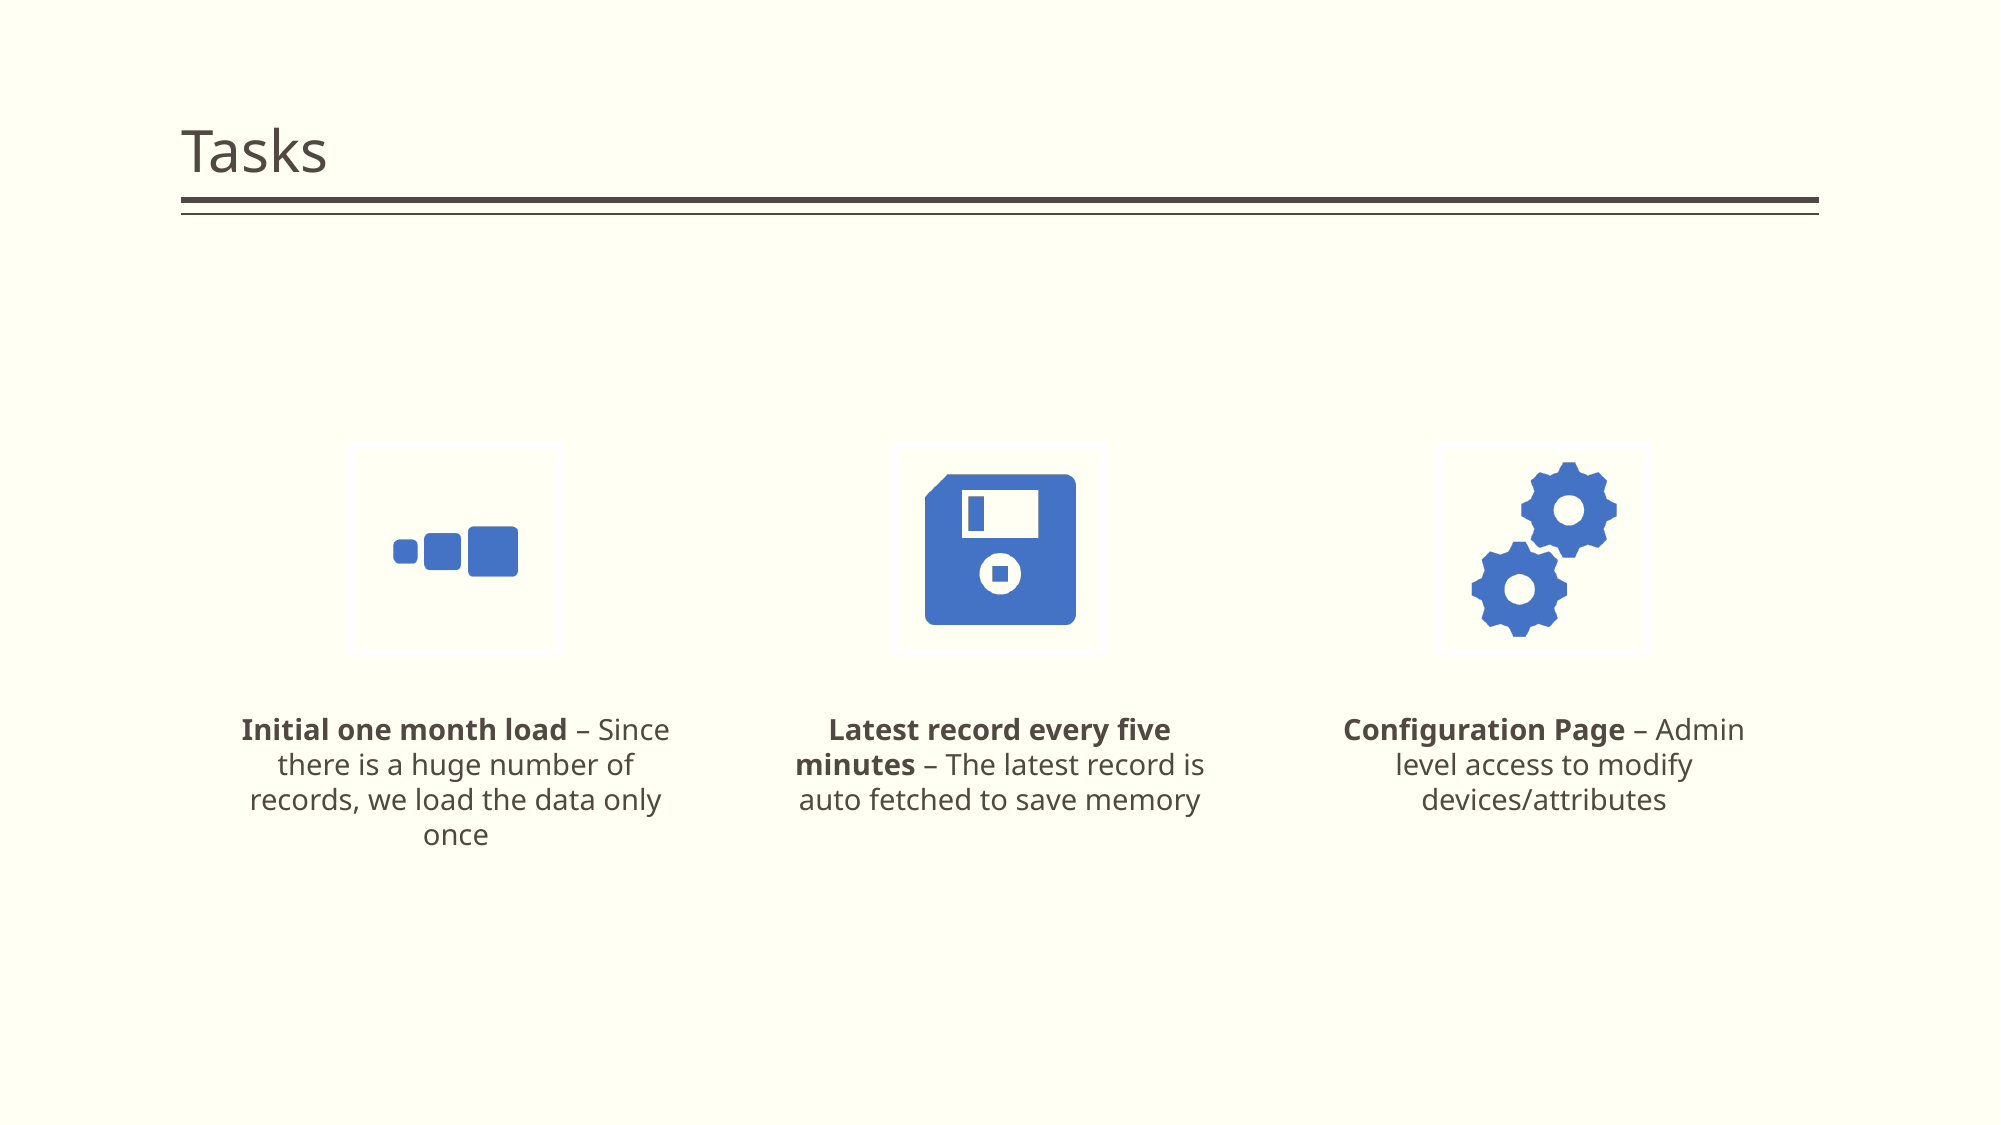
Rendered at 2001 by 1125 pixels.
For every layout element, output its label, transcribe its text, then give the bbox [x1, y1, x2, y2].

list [181, 262, 1819, 1013]
title Tasks [181, 12, 1819, 193]
